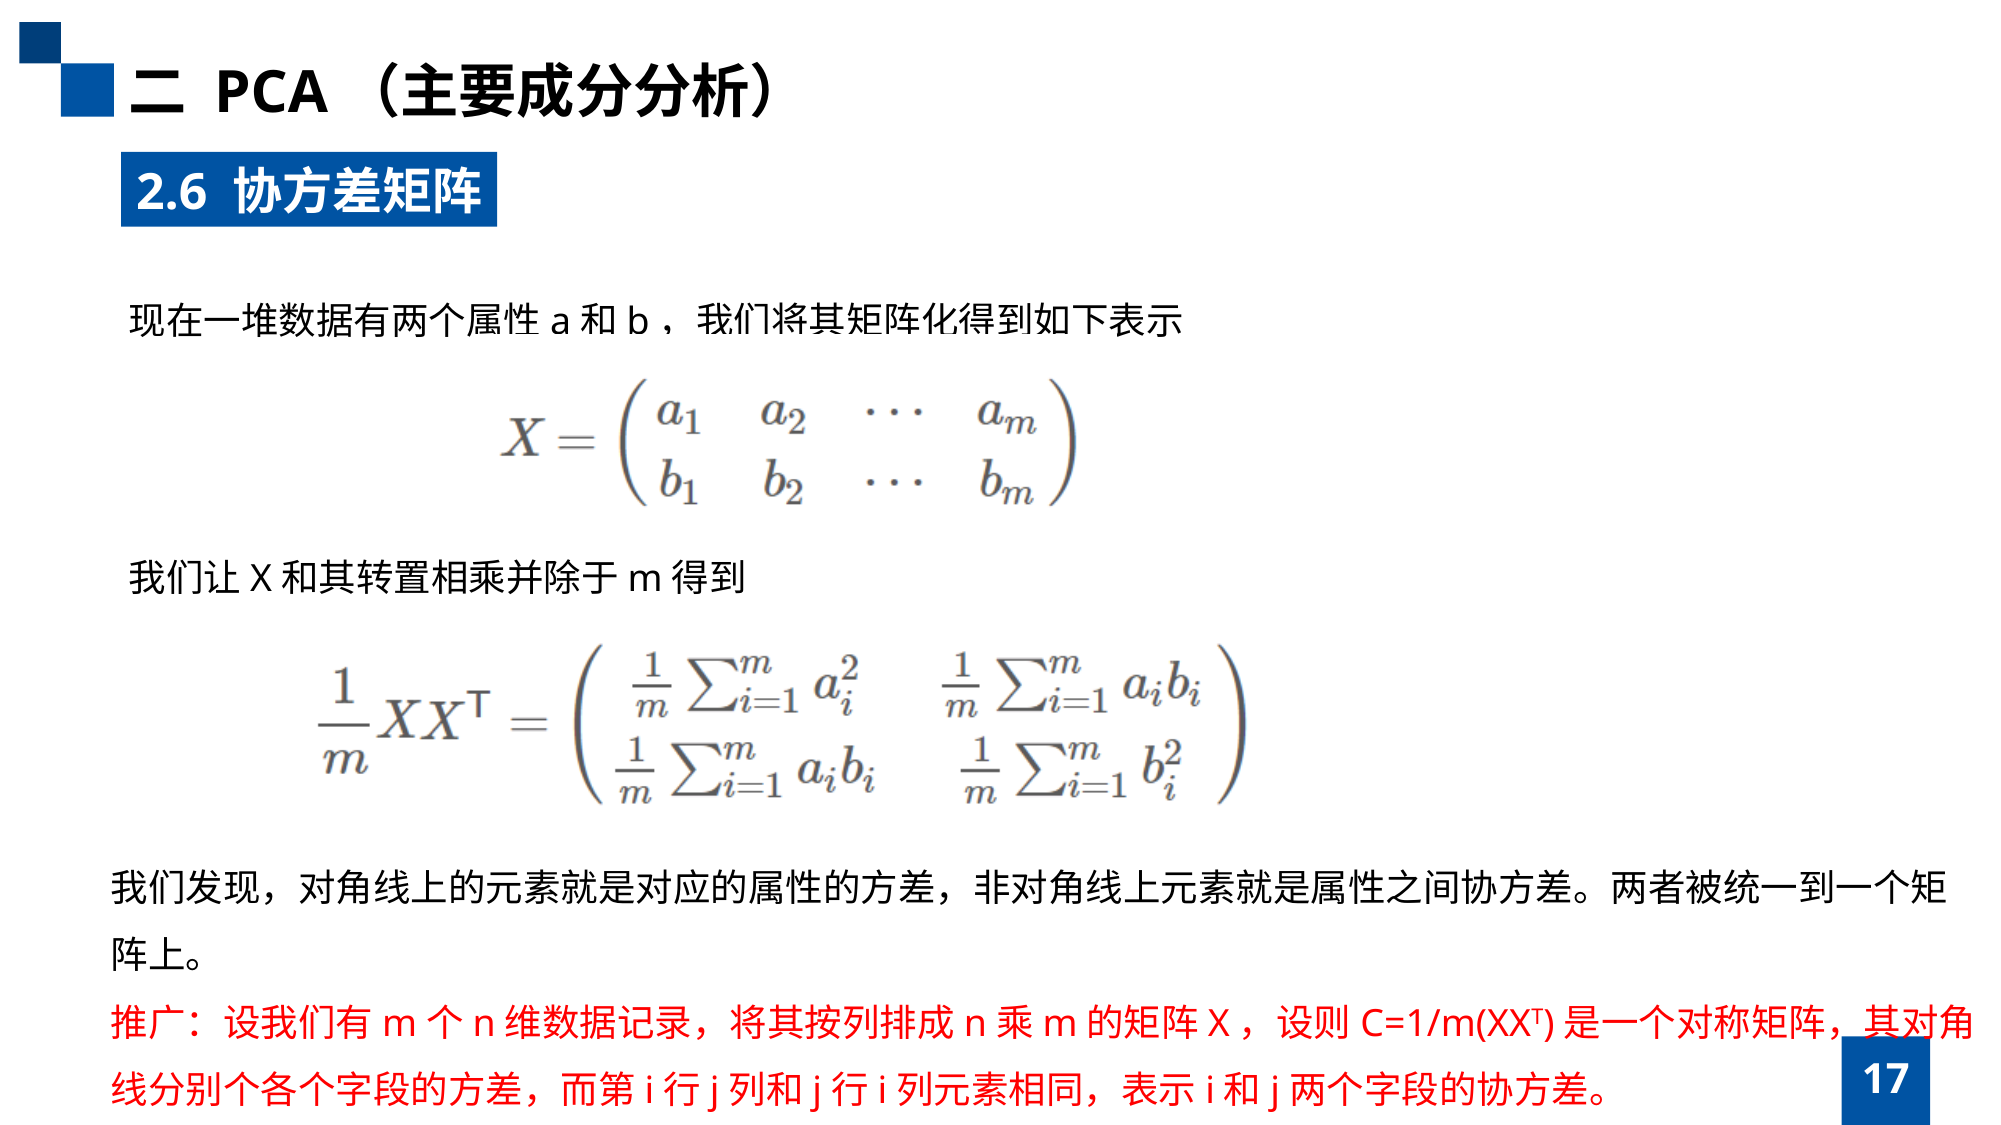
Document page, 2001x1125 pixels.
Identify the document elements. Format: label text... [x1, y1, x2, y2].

text_box 我们让X和其转置相乘并除于m得到 [113, 524, 1917, 607]
text_box 现在一堆数据有两个属性a和b，我们将其矩阵化得到如下表示 [113, 266, 1917, 350]
text_box 2.6 协方差矩阵 [121, 151, 498, 227]
picture [472, 334, 1117, 564]
picture [309, 603, 1280, 843]
text_box 二 PCA（主要成分分析） [113, 47, 1063, 132]
text_box 我们发现，对角线上的元素就是对应的属性的方差，非对角线上元素就是属性之间协方差。两者被统一到一个矩阵上。 推广：设我们有m个n维数据记录，将其按列排成n乘m的矩阵X，设则C=1/m(XXT)是一个对称矩阵，其对角线分别个各个字段的方差，而第i行j列和j行i列元素相同，表示i和j两个字段的协方差。 [95, 833, 2000, 1119]
